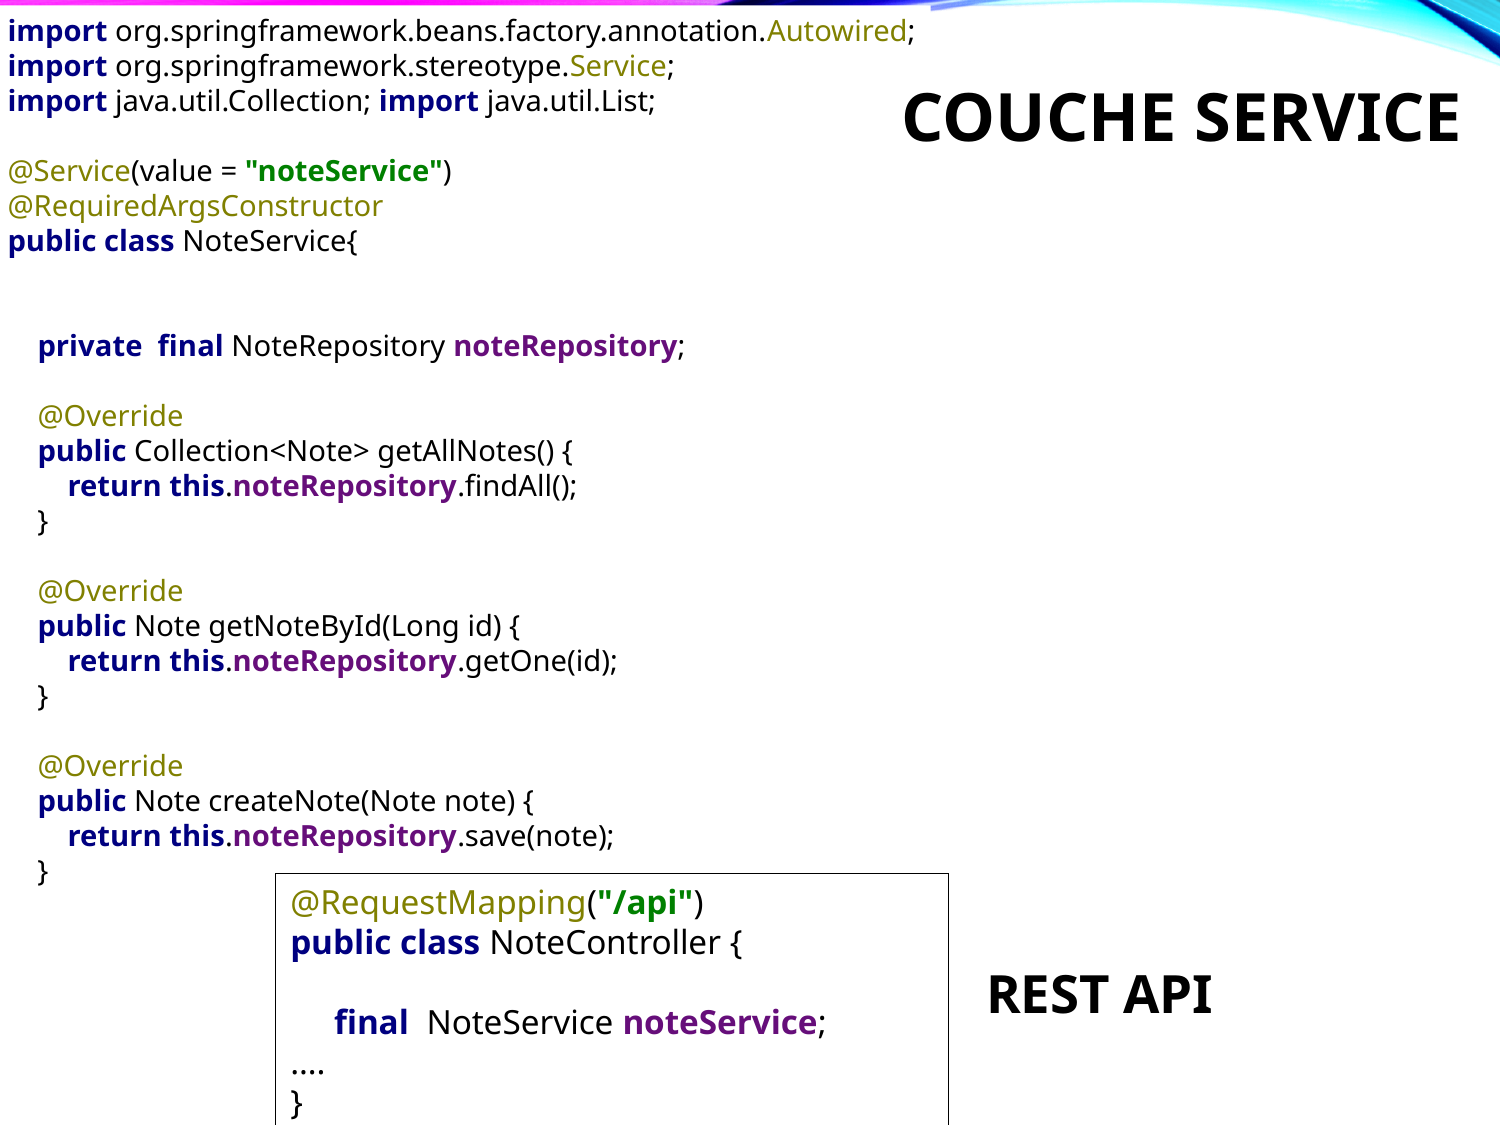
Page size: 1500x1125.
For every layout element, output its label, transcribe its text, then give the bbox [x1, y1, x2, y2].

text_box Couche service [431, 66, 1478, 173]
text_box REST API [912, 943, 1229, 1050]
text_box import org.springframework.beans.factory.annotation.Autowired; import org.springframework.stereotype.Service; import java.util.Collection; import java.util.List; @Service(value = "noteService") @RequiredArgsConstructor public class NoteService{ private final NoteRepository noteRepository; @Override public Collection<Note> getAllNotes() { return this.noteRepository.findAll(); } @Override public Note getNoteById(Long id) { return this.noteRepository.getOne(id); } @Override public Note createNote(Note note) { return this.noteRepository.save(note); } [0, 5, 931, 965]
picture [0, 0, 1500, 178]
text_box @RequestMapping("/api") public class NoteController { final NoteService noteService; …. } [275, 873, 949, 1125]
